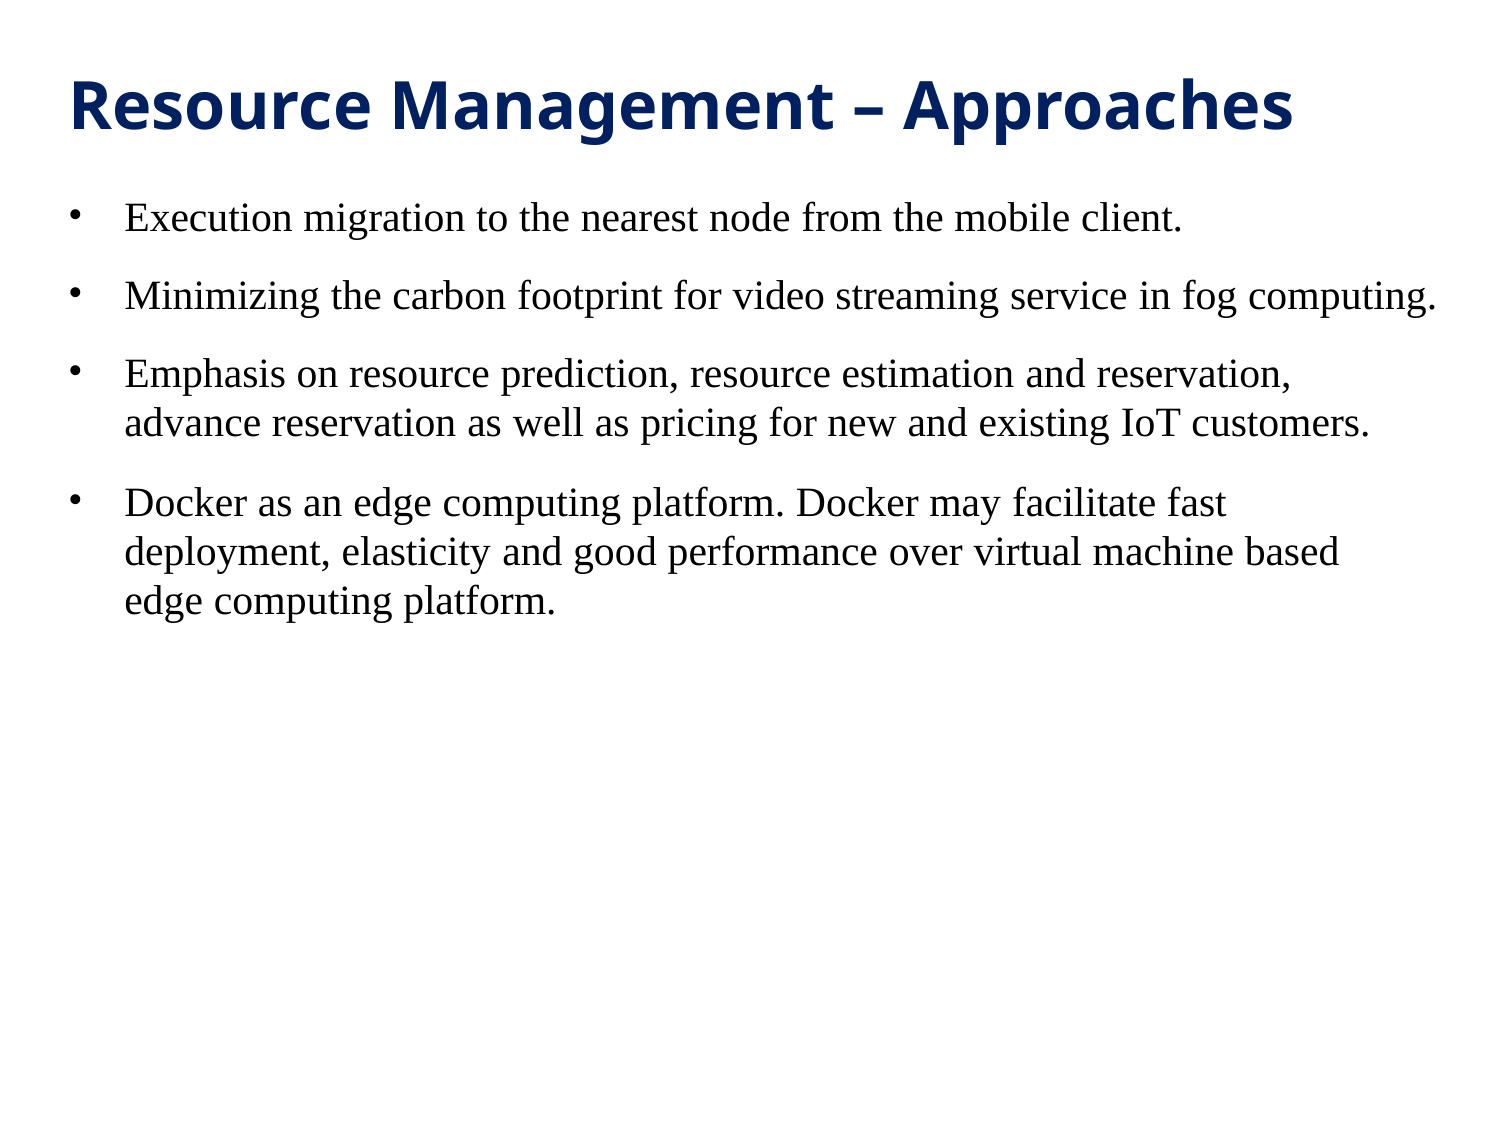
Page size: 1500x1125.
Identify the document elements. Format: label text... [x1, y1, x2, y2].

text_box Execution migration to the nearest node from the mobile client. Minimizing the carbon footprint for video streaming service in fog computing. Emphasis on resource prediction, resource estimation and reservation, advance reservation as well as pricing for new and existing IoT customers. Docker as an edge computing platform. Docker may facilitate fast deployment, elasticity and good performance over virtual machine based edge computing platform. [66, 159, 1445, 703]
title Resource Management – Approaches [66, 60, 1434, 159]
